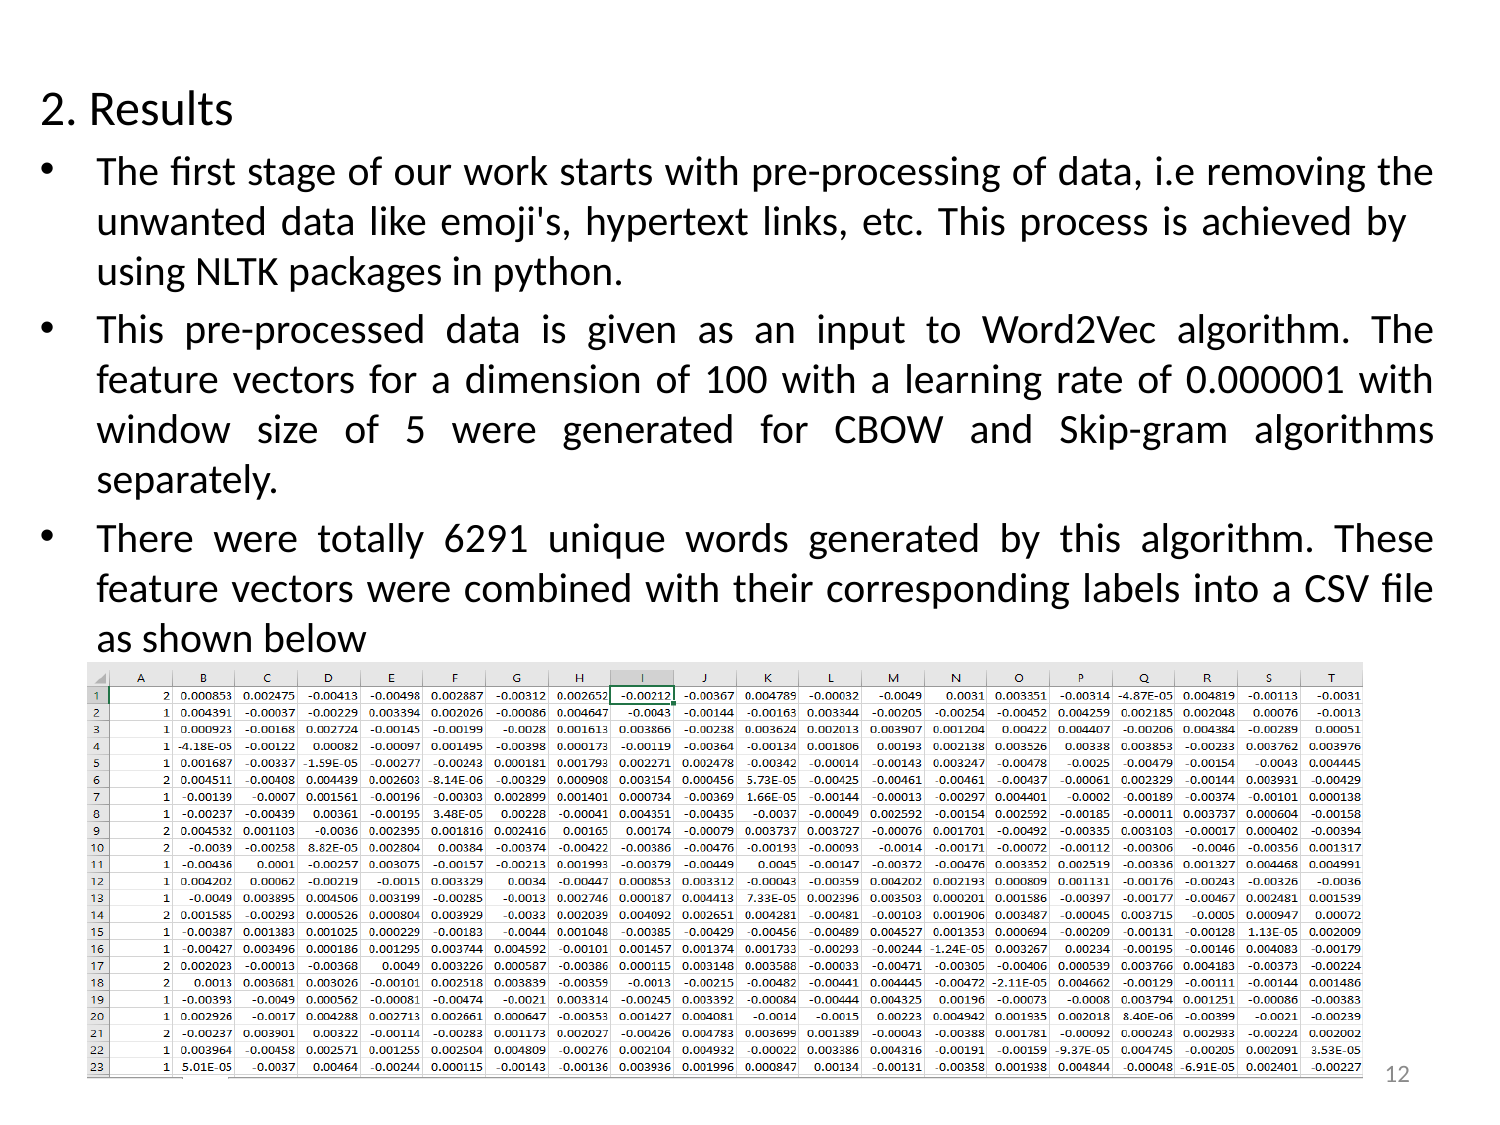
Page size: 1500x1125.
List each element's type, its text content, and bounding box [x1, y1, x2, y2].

list 2. Results The ﬁrst stage of our work starts with pre-processing of data, i.e removing the unwanted data like emoji's, hypertext links, etc. This process is achieved by using NLTK packages in python. This pre-processed data is given as an input to Word2Vec algorithm. The feature vectors for a dimension of 100 with a learning rate of 0.000001 with window size of 5 were generated for CBOW and Skip-gram algorithms separately. There were totally 6291 unique words generated by this algorithm. These feature vectors were combined with their corresponding labels into a CSV ﬁle as shown below [24, 0, 1450, 1123]
slide_number 12 [1074, 1042, 1425, 1103]
picture [87, 662, 1363, 1080]
